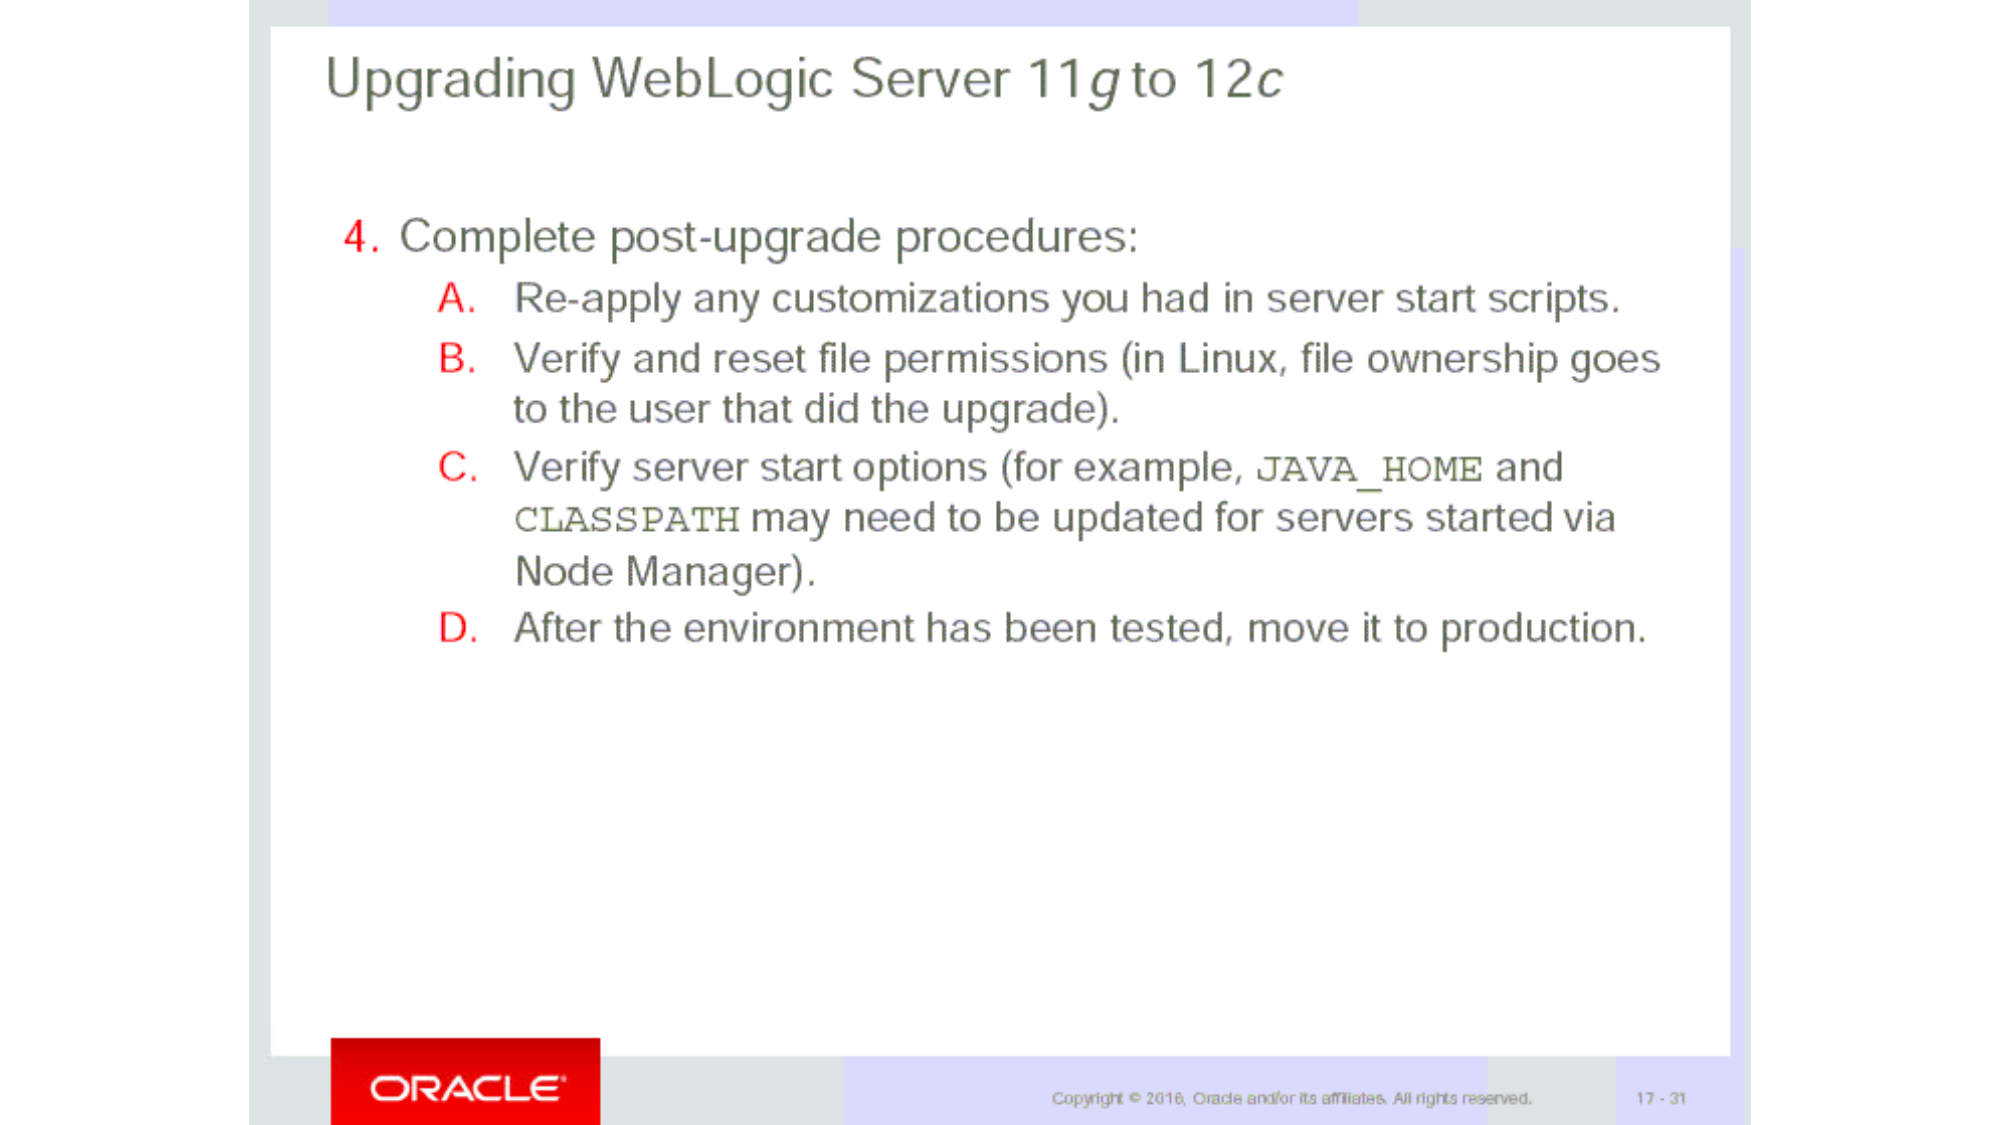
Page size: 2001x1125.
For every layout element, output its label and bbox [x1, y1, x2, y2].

picture [249, 0, 1751, 1125]
